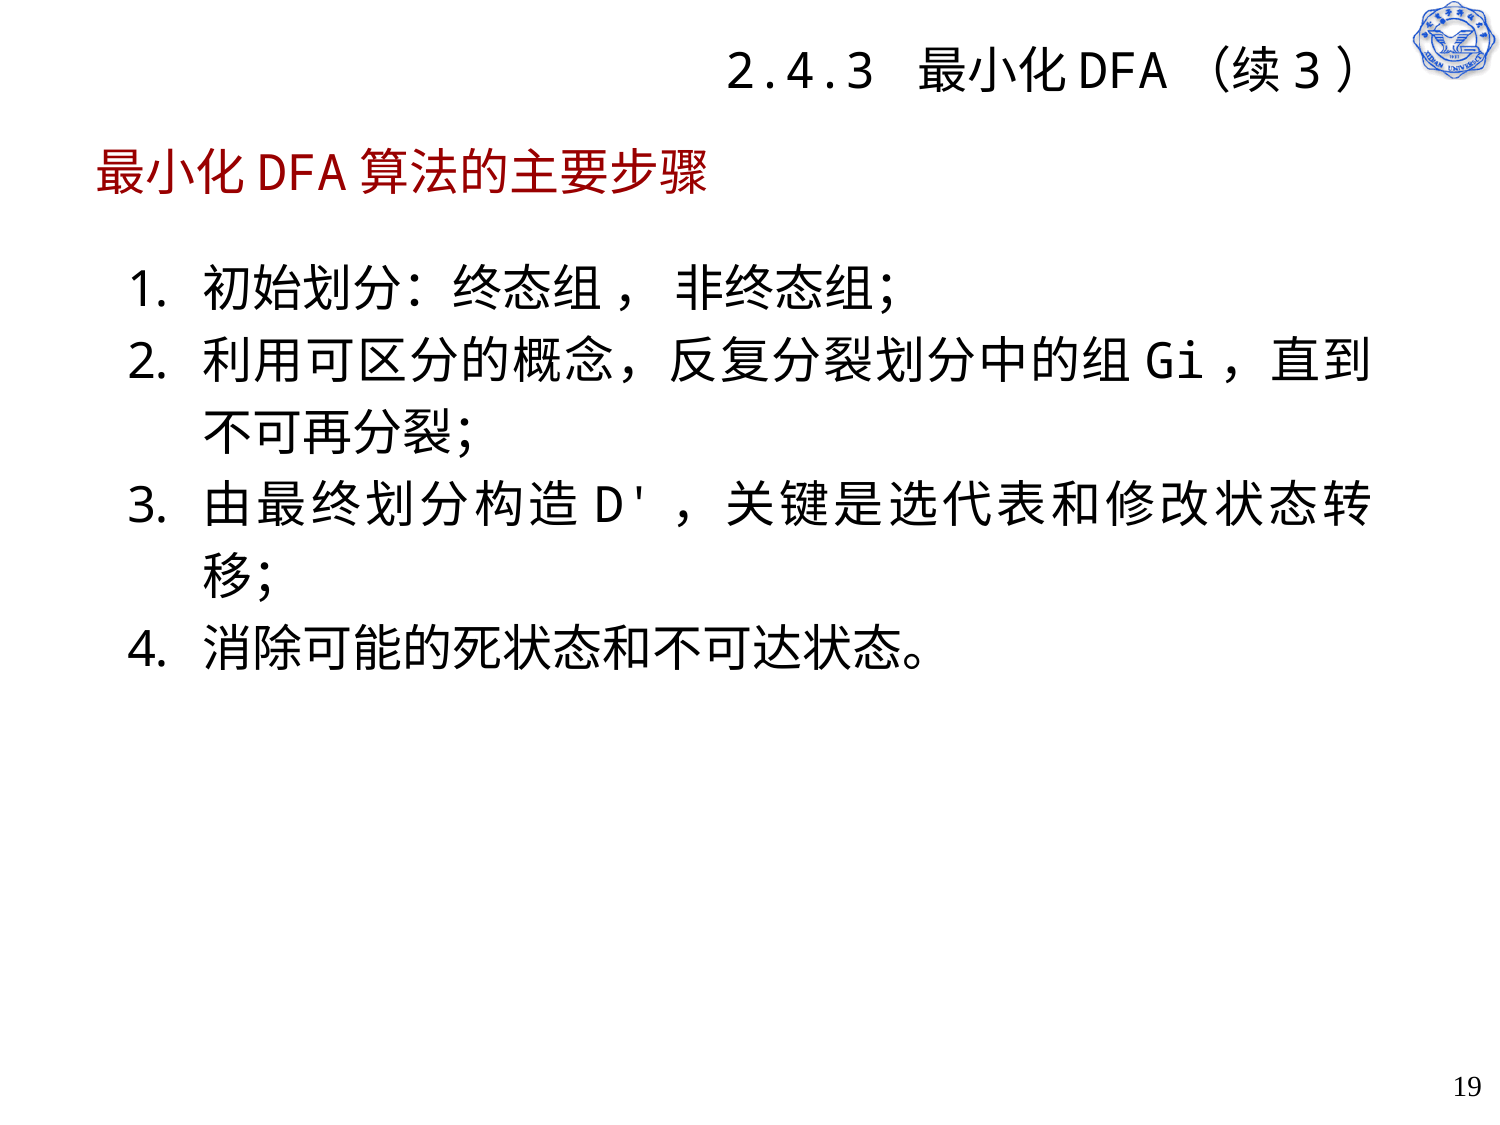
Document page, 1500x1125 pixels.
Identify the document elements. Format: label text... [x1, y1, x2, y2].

text_box 初始划分：终态组 ， 非终态组； 利用可区分的概念，反复分裂划分中的组Gi，直到不可再分裂； 由最终划分构造D'，关键是选代表和修改状态转移； 消除可能的死状态和不可达状态。 [112, 237, 1388, 685]
slide_number 19 [1184, 1059, 1498, 1113]
picture [1411, 0, 1500, 80]
title 2.4.3 最小化DFA（续3） [125, 24, 1400, 113]
text_box 最小化DFA算法的主要步骤 [80, 132, 725, 208]
